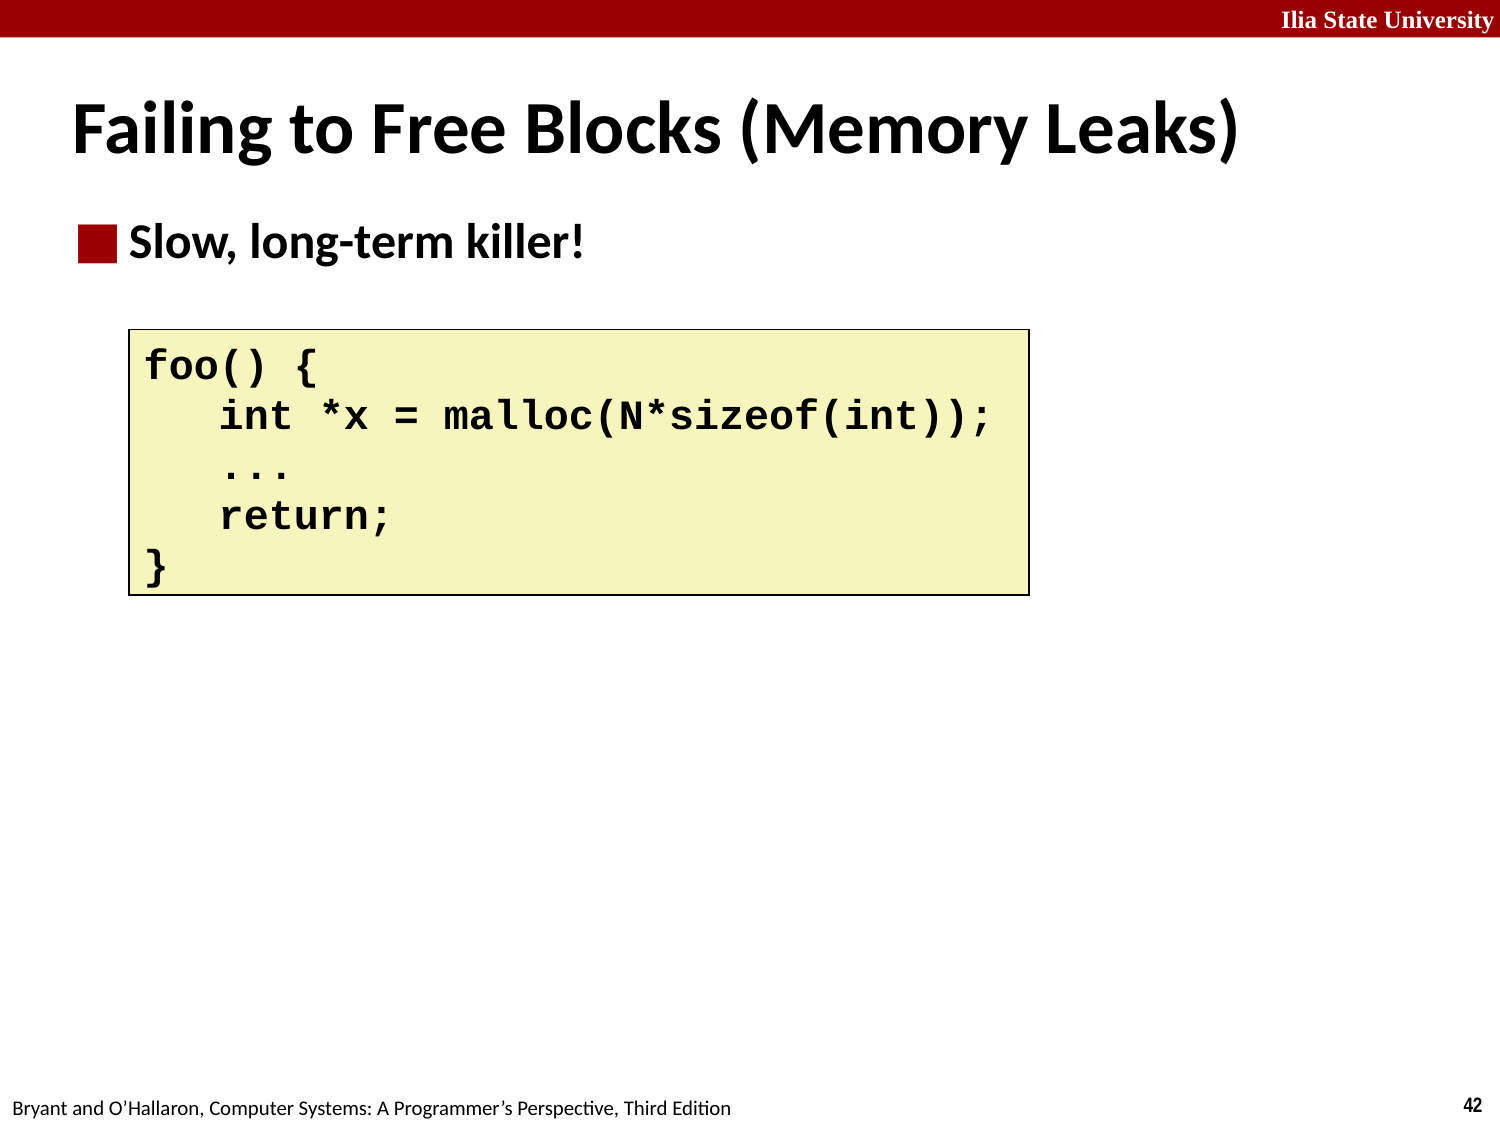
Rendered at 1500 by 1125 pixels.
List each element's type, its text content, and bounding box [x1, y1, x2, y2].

title Failing to Free Blocks (Memory Leaks) [57, 47, 1488, 213]
text_box foo() { int *x = malloc(N*sizeof(int)); ... return; } [128, 329, 1029, 596]
list Slow, long-term killer! [57, 205, 1421, 1063]
